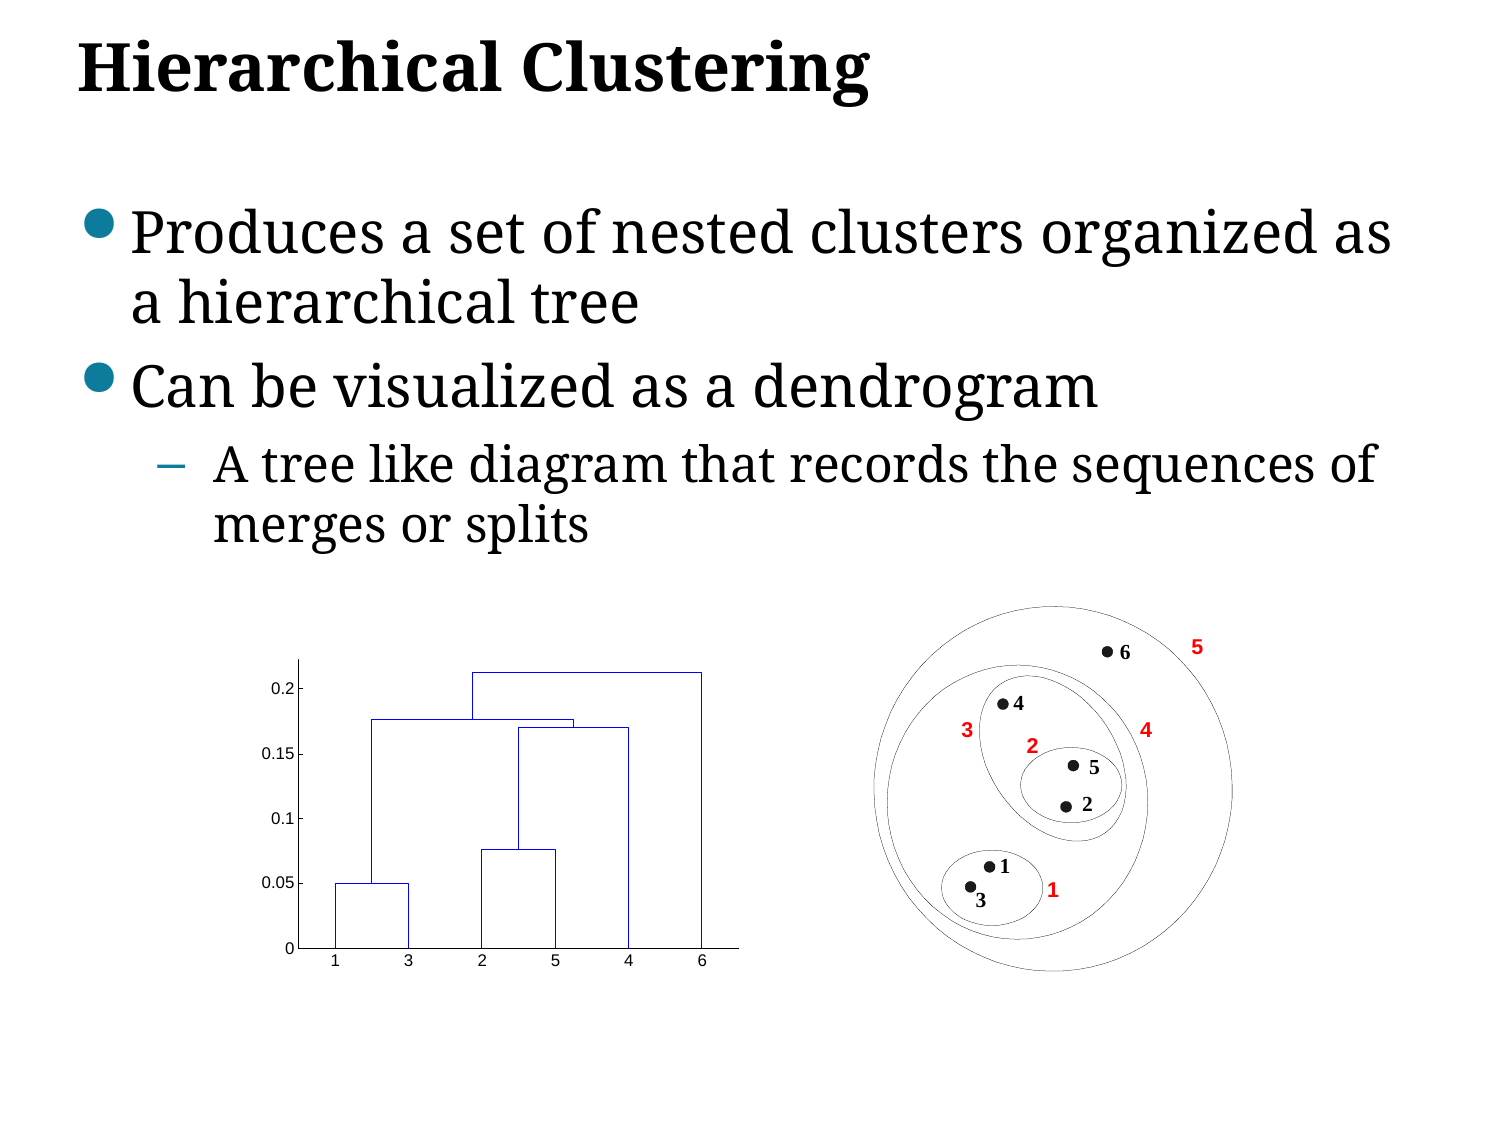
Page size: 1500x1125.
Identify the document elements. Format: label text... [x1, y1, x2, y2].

picture [224, 632, 793, 988]
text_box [862, 595, 1244, 983]
title Hierarchical Clustering [62, 24, 1421, 113]
list Produces a set of nested clusters organized as a hierarchical tree Can be visualized as a dendrogram A tree like diagram that records the sequences of merges or splits [67, 187, 1432, 1038]
